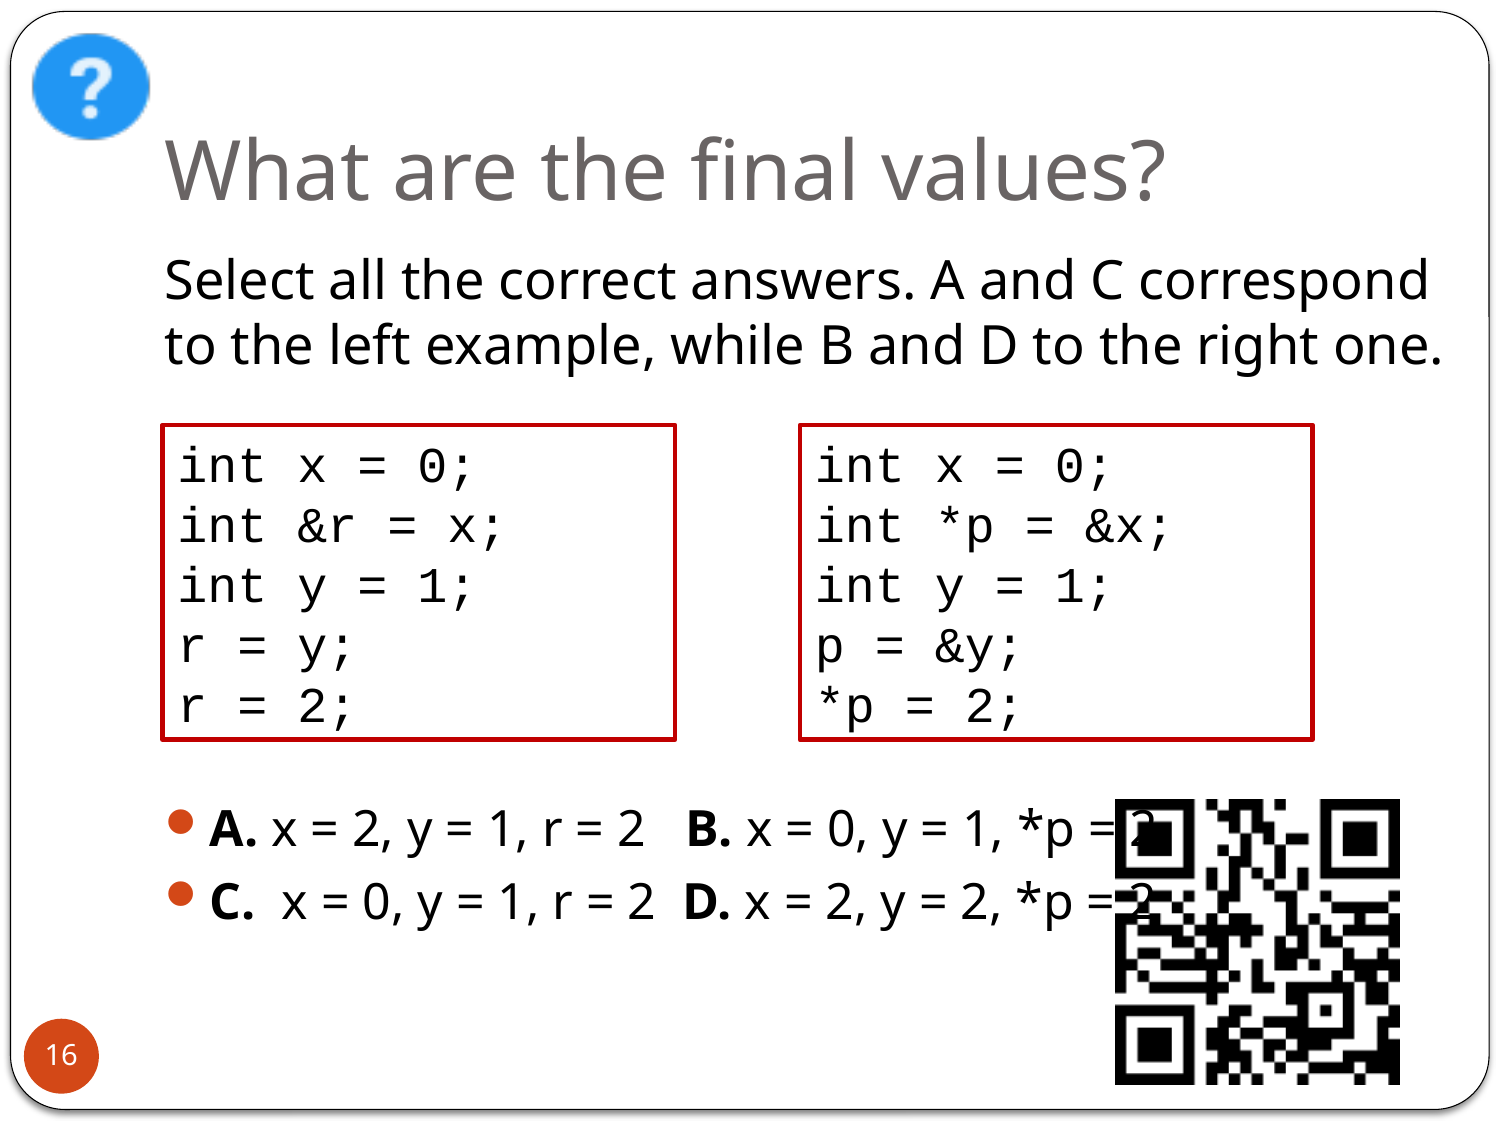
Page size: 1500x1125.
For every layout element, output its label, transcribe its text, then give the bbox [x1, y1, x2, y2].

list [27, 24, 163, 153]
text_box int x = 0; int &r = x; int y = 1; r = y; r = 2; [162, 424, 675, 740]
slide_number 16 [23, 1018, 99, 1094]
text_box int x = 0; int *p = &x; int y = 1; p = &y; *p = 2; [799, 424, 1313, 740]
title What are the final values? [150, 45, 1425, 233]
picture [1115, 799, 1401, 1085]
text_box Select all the correct answers. A and C correspond to the left example, while B and D to the right one. A. x = 2, y = 1, r = 2 B. x = 0, y = 1, *p = 2 C. x = 0, y = 1, r = 2 D. x = 2, y = 2, *p = 2 [150, 237, 1463, 1125]
